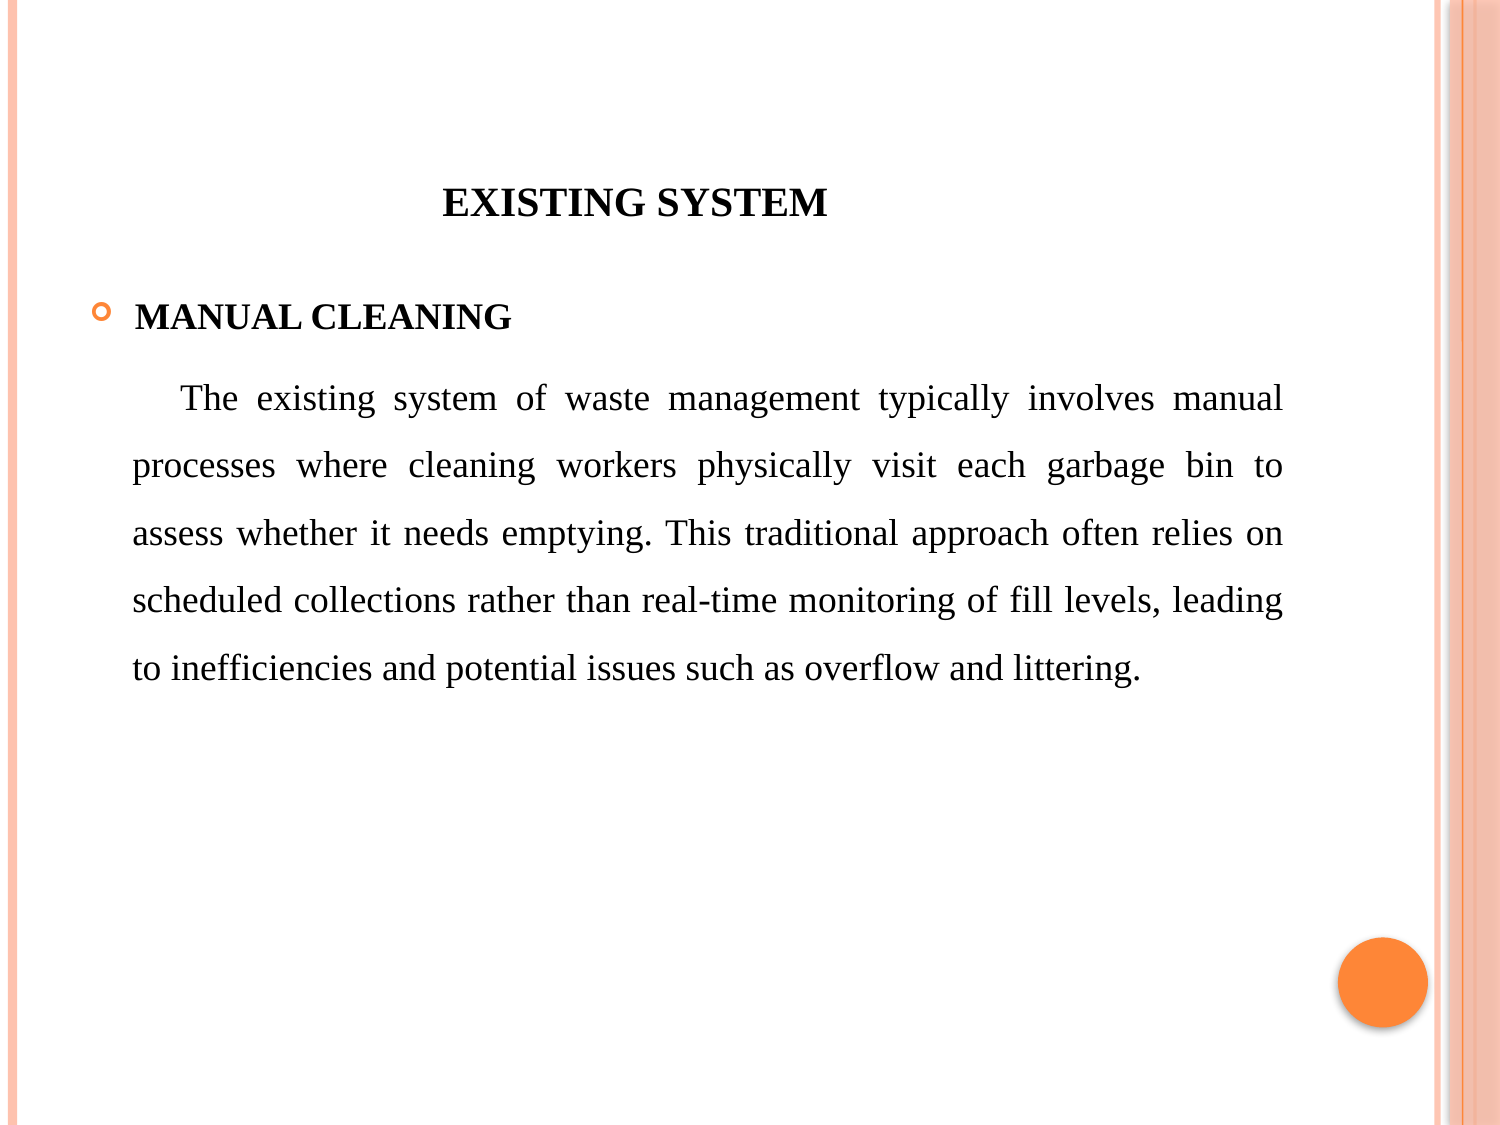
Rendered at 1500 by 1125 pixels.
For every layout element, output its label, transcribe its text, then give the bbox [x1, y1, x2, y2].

title EXISTING SYSTEM [75, 45, 1300, 233]
list MANUAL CLEANING The existing system of waste management typically involves manual processes where cleaning workers physically visit each garbage bin to assess whether it needs emptying. This traditional approach often relies on scheduled collections rather than real-time monitoring of fill levels, leading to inefficiencies and potential issues such as overflow and littering. [75, 262, 1300, 1062]
